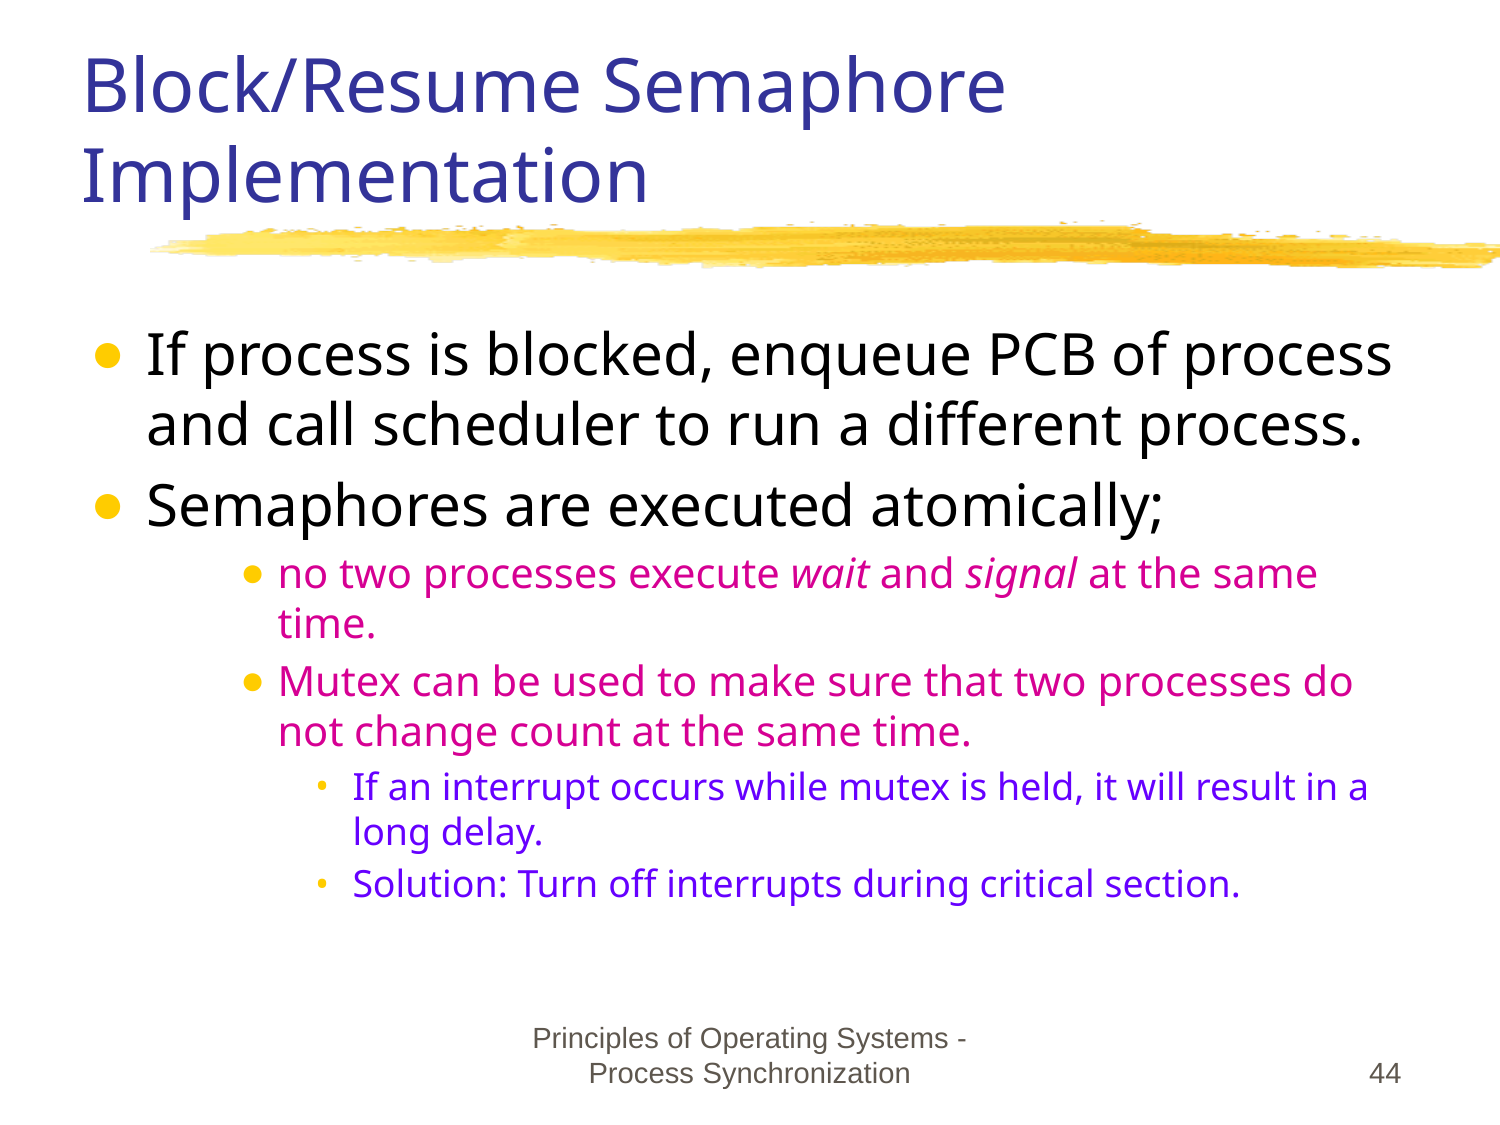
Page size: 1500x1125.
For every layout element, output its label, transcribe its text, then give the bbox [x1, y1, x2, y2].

list If process is blocked, enqueue PCB of process and call scheduler to run a different process. Semaphores are executed atomically; no two processes execute wait and signal at the same time. Mutex can be used to make sure that two processes do not change count at the same time. If an interrupt occurs while mutex is held, it will result in a long delay. Solution: Turn off interrupts during critical section. [75, 309, 1417, 994]
text_box Principles of Operating Systems - Process Synchronization [512, 1021, 988, 1097]
picture [150, 215, 1500, 279]
title Block/Resume Semaphore Implementation [66, 37, 1342, 225]
text_box ‹#› [1104, 1021, 1417, 1097]
